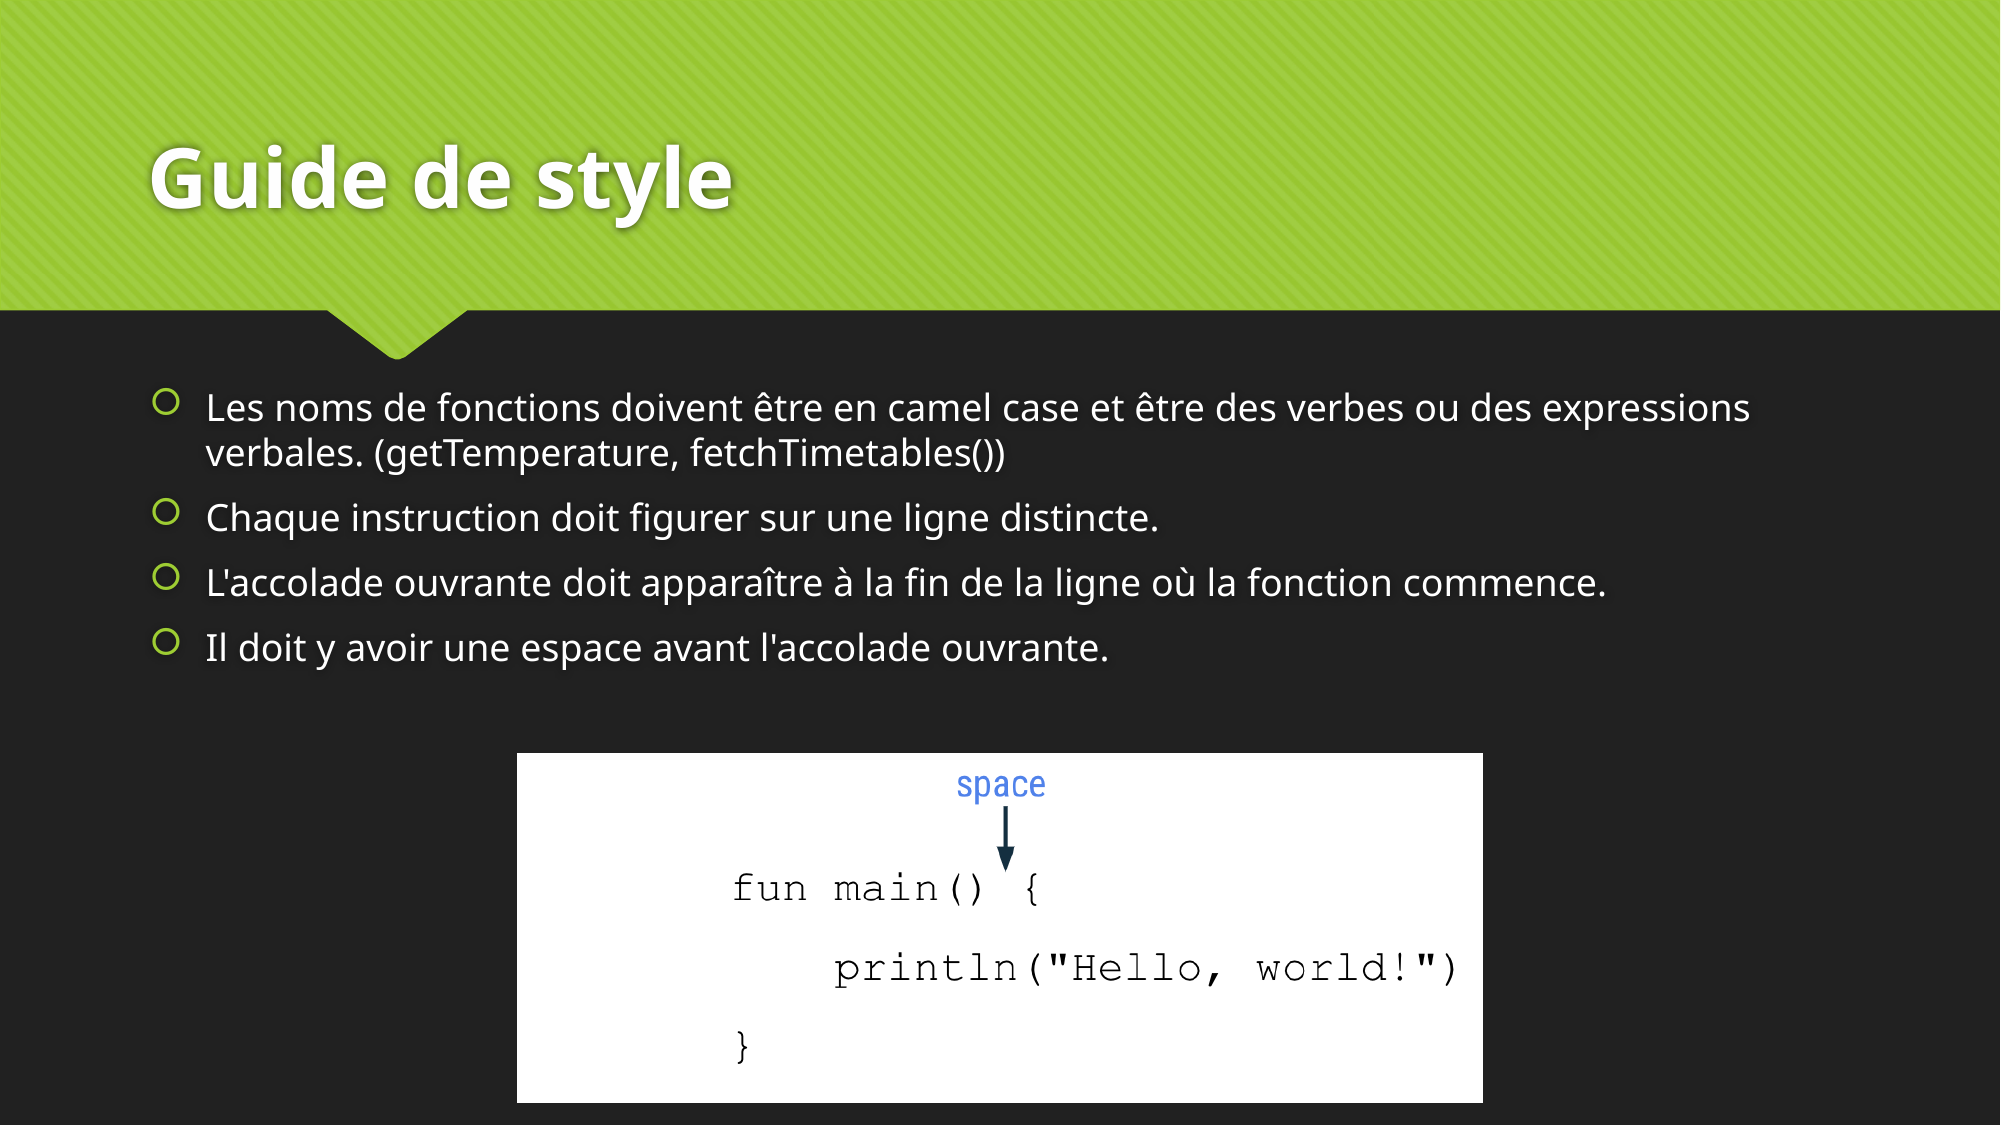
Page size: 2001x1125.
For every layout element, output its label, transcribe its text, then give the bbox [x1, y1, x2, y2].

title Guide de style [132, 73, 1868, 233]
picture [517, 753, 1483, 1103]
list Les noms de fonctions doivent être en camel case et être des verbes ou des expressions verbales. (getTemperature, fetchTimetables()) Chaque instruction doit figurer sur une ligne distincte. L'accolade ouvrante doit apparaître à la fin de la ligne où la fonction commence. Il doit y avoir une espace avant l'accolade ouvrante. [134, 364, 1866, 754]
